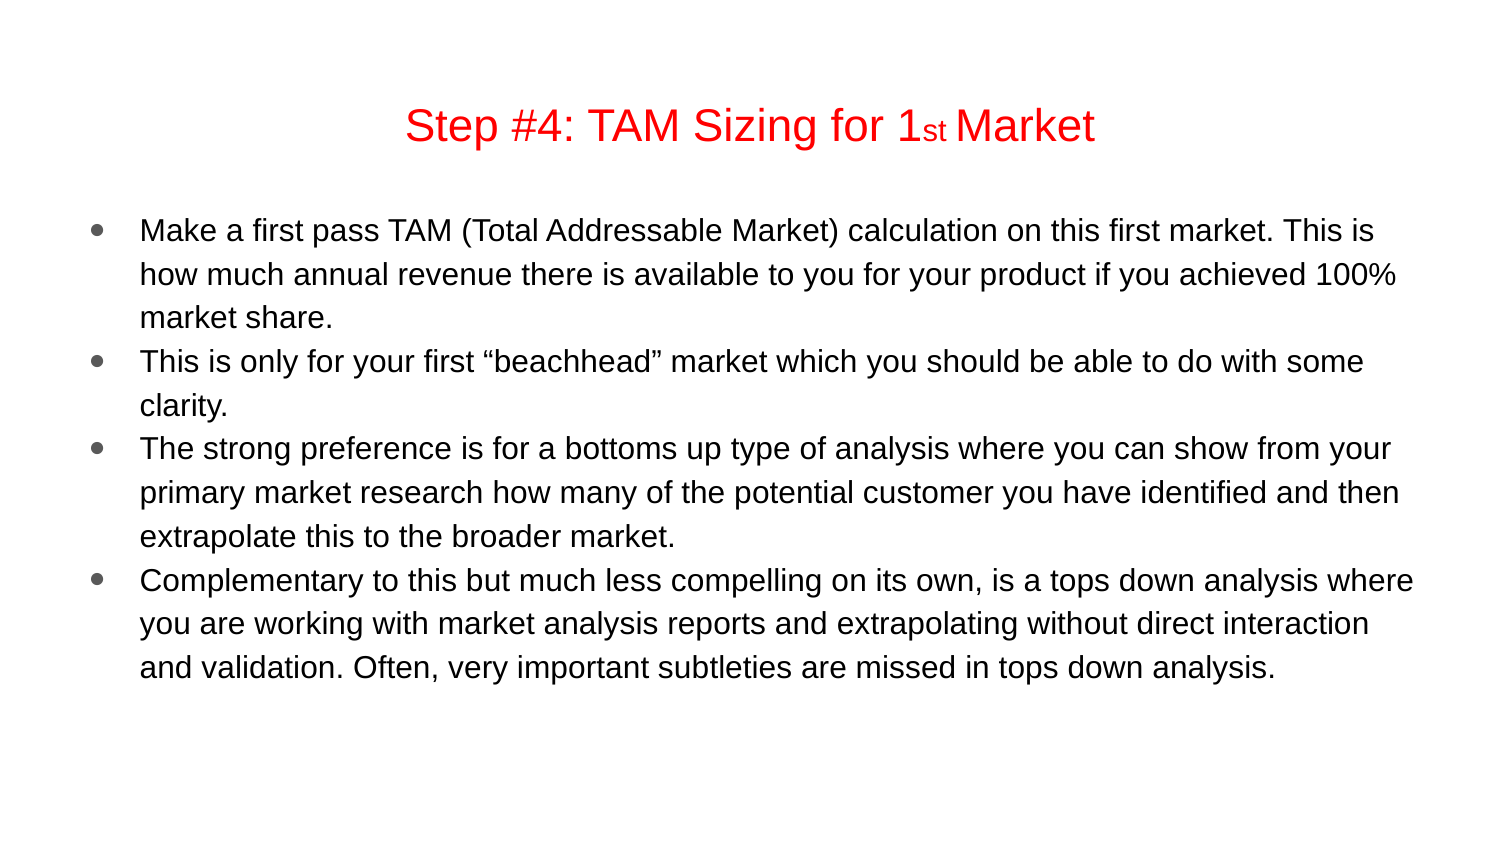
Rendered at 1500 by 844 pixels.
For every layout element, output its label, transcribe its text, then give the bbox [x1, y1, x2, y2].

title Step #4: TAM Sizing for 1st Market [51, 72, 1449, 167]
list Make a first pass TAM (Total Addressable Market) calculation on this first market. This is how much annual revenue there is available to you for your product if you achieved 100% market share. This is only for your first “beachhead” market which you should be able to do with some clarity. The strong preference is for a bottoms up type of analysis where you can show from your primary market research how many of the potential customer you have identified and then extrapolate this to the broader market. Complementary to this but much less compelling on its own, is a tops down analysis where you are working with market analysis reports and extrapolating without direct interaction and validation. Often, very important subtleties are missed in tops down analysis. [51, 189, 1449, 750]
